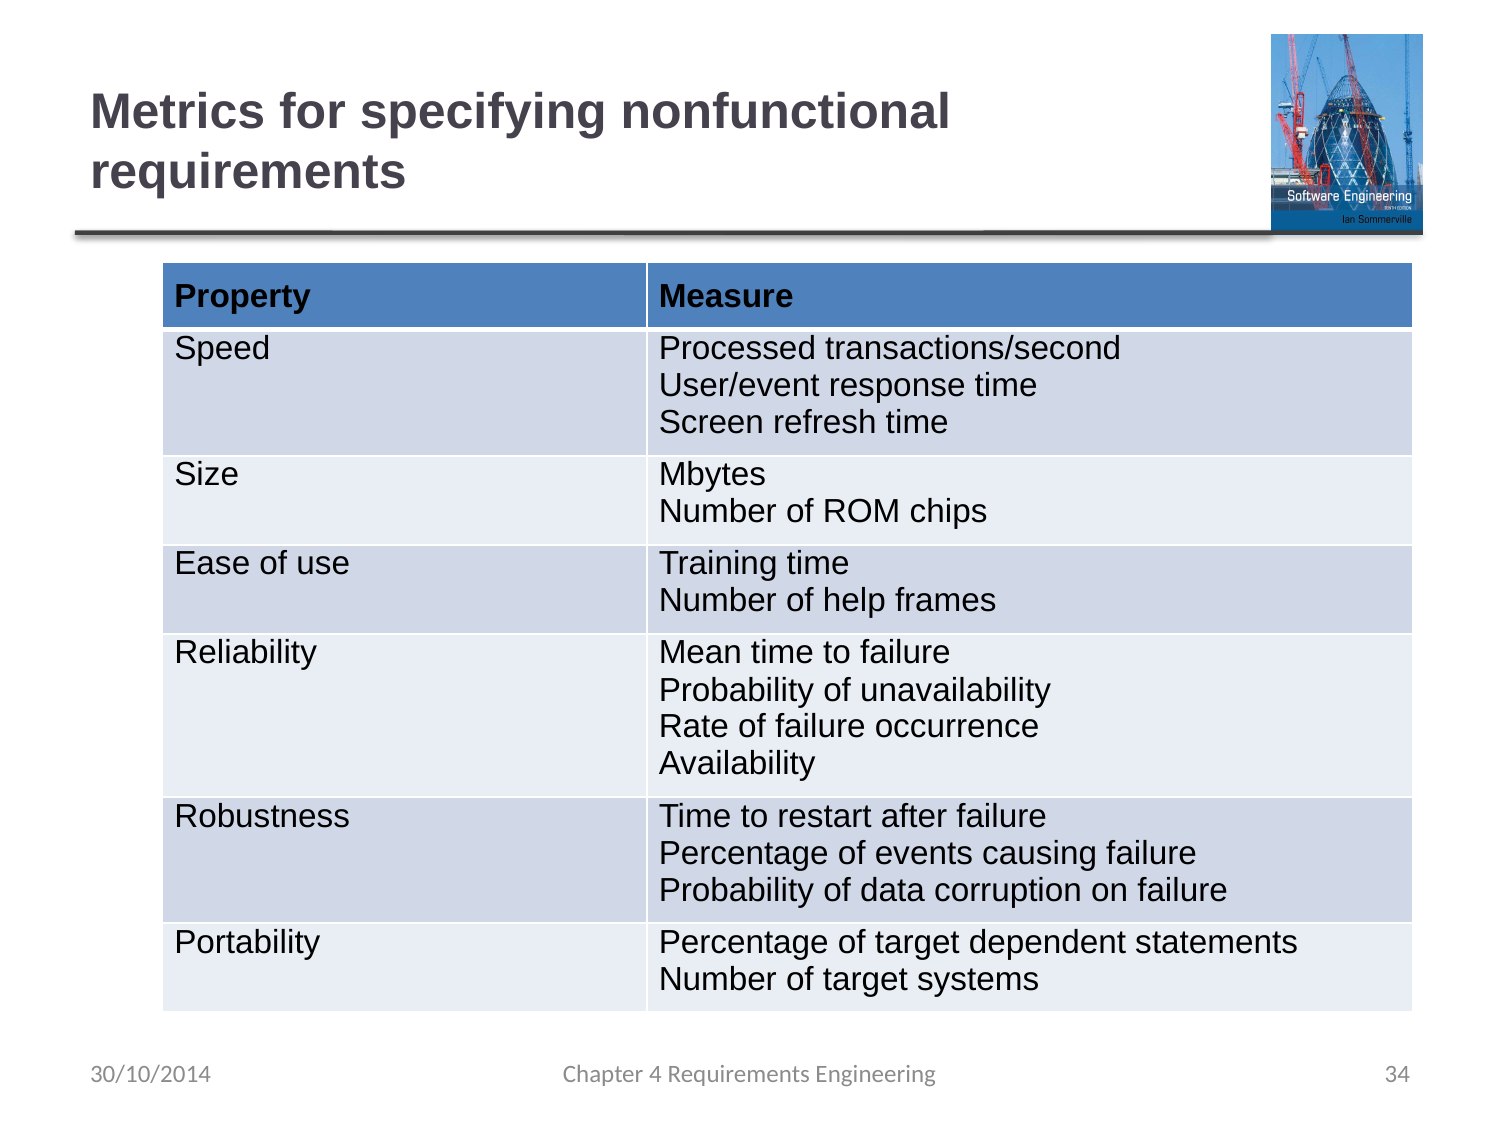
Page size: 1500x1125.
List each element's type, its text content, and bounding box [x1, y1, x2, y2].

table_header Measure [648, 263, 1412, 327]
table_cell Reliability [163, 635, 646, 796]
table_cell Robustness [163, 798, 646, 922]
picture [1271, 34, 1423, 230]
table_cell Time to restart after failure Percentage of events causing failure Probability of data corruption on failure [648, 798, 1412, 922]
table_cell Speed [163, 332, 646, 455]
slide_number 34 [1074, 1042, 1425, 1103]
footer Chapter 4 Requirements Engineering [512, 1042, 988, 1103]
table_cell Training time Number of help frames [648, 546, 1412, 633]
title Metrics for specifying nonfunctional requirements [74, 44, 1272, 233]
table_cell Percentage of target dependent statements Number of target systems [648, 924, 1412, 1011]
table_cell Processed transactions/second User/event response time Screen refresh time [648, 332, 1412, 455]
table_cell Ease of use [163, 546, 646, 633]
table_cell Size [163, 457, 646, 544]
table_header Property [163, 263, 646, 327]
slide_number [75, 1042, 425, 1103]
table_cell Mbytes Number of ROM chips [648, 457, 1412, 544]
table_cell Portability [163, 924, 646, 1011]
table_cell Mean time to failure Probability of unavailability Rate of failure occurrence Availability [648, 635, 1412, 796]
